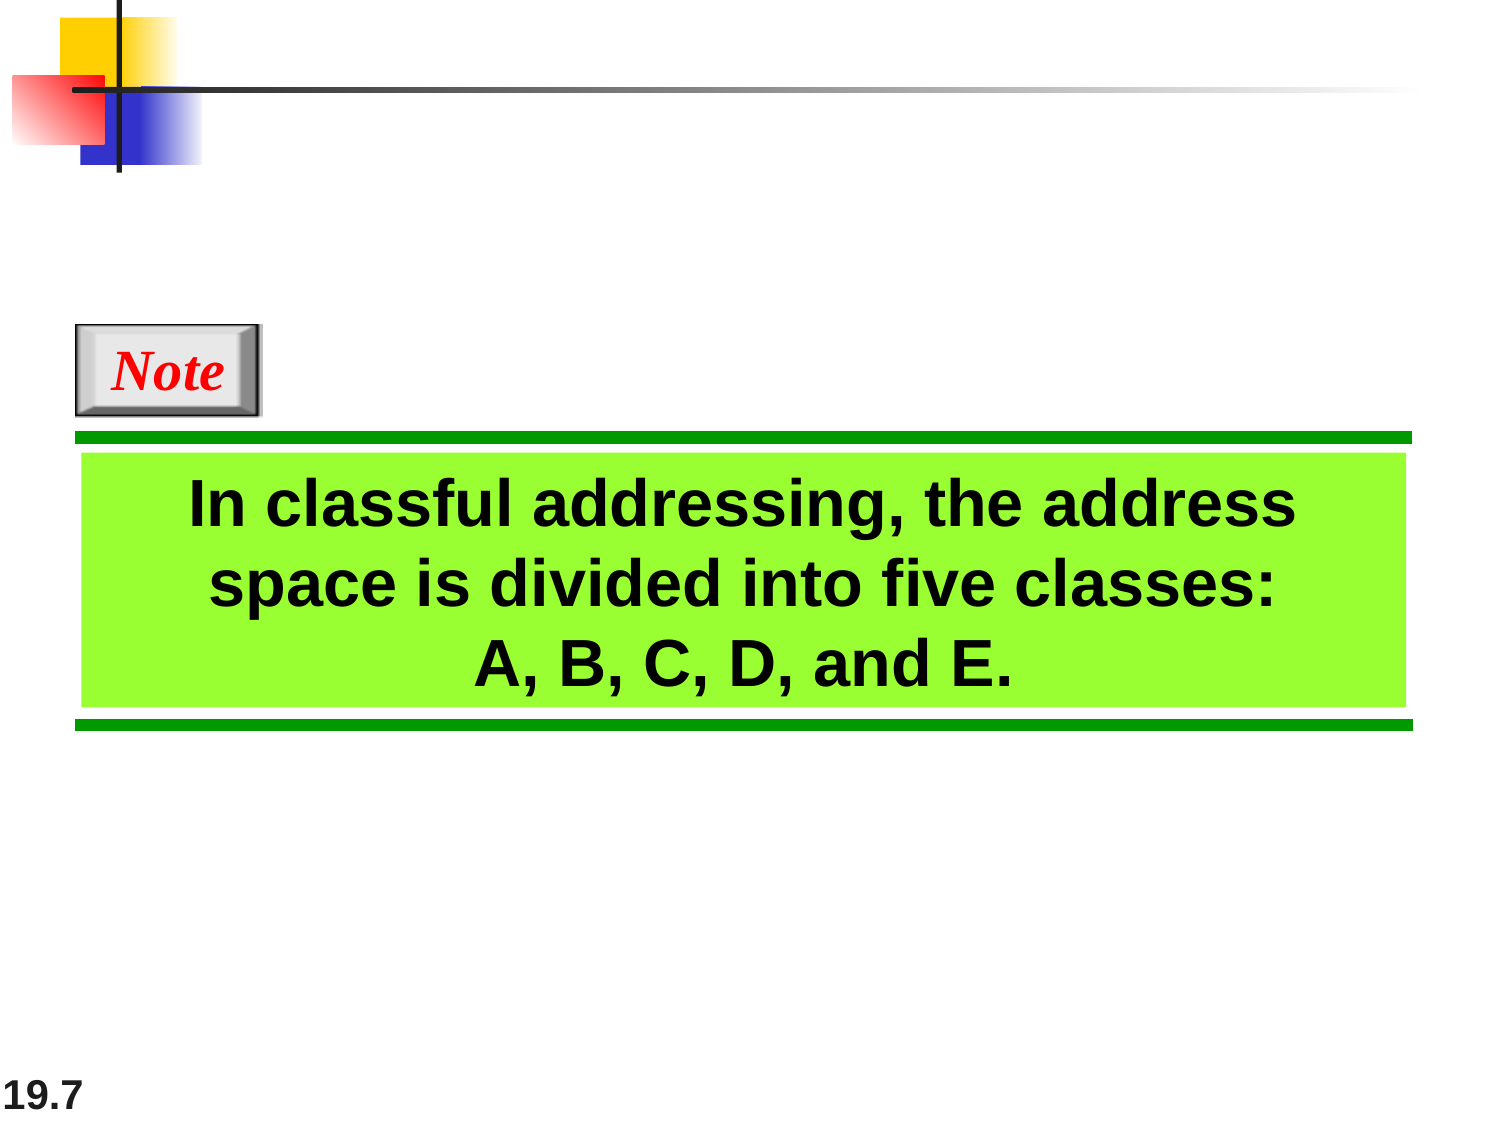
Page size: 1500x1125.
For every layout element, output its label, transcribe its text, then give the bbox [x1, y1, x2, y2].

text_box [74, 324, 263, 419]
text_box [12, 75, 105, 145]
text_box [116, 0, 122, 87]
text_box [60, 17, 116, 86]
text_box [141, 93, 202, 165]
text_box [122, 93, 141, 165]
text_box [72, 87, 1423, 93]
text_box [122, 17, 177, 86]
text_box [116, 93, 122, 173]
text_box [80, 93, 116, 165]
text_box 19.‹#› [0, 1049, 300, 1125]
text_box In classful addressing, the address space is divided into five classes: A, B, C, D, and E. [81, 452, 1407, 708]
